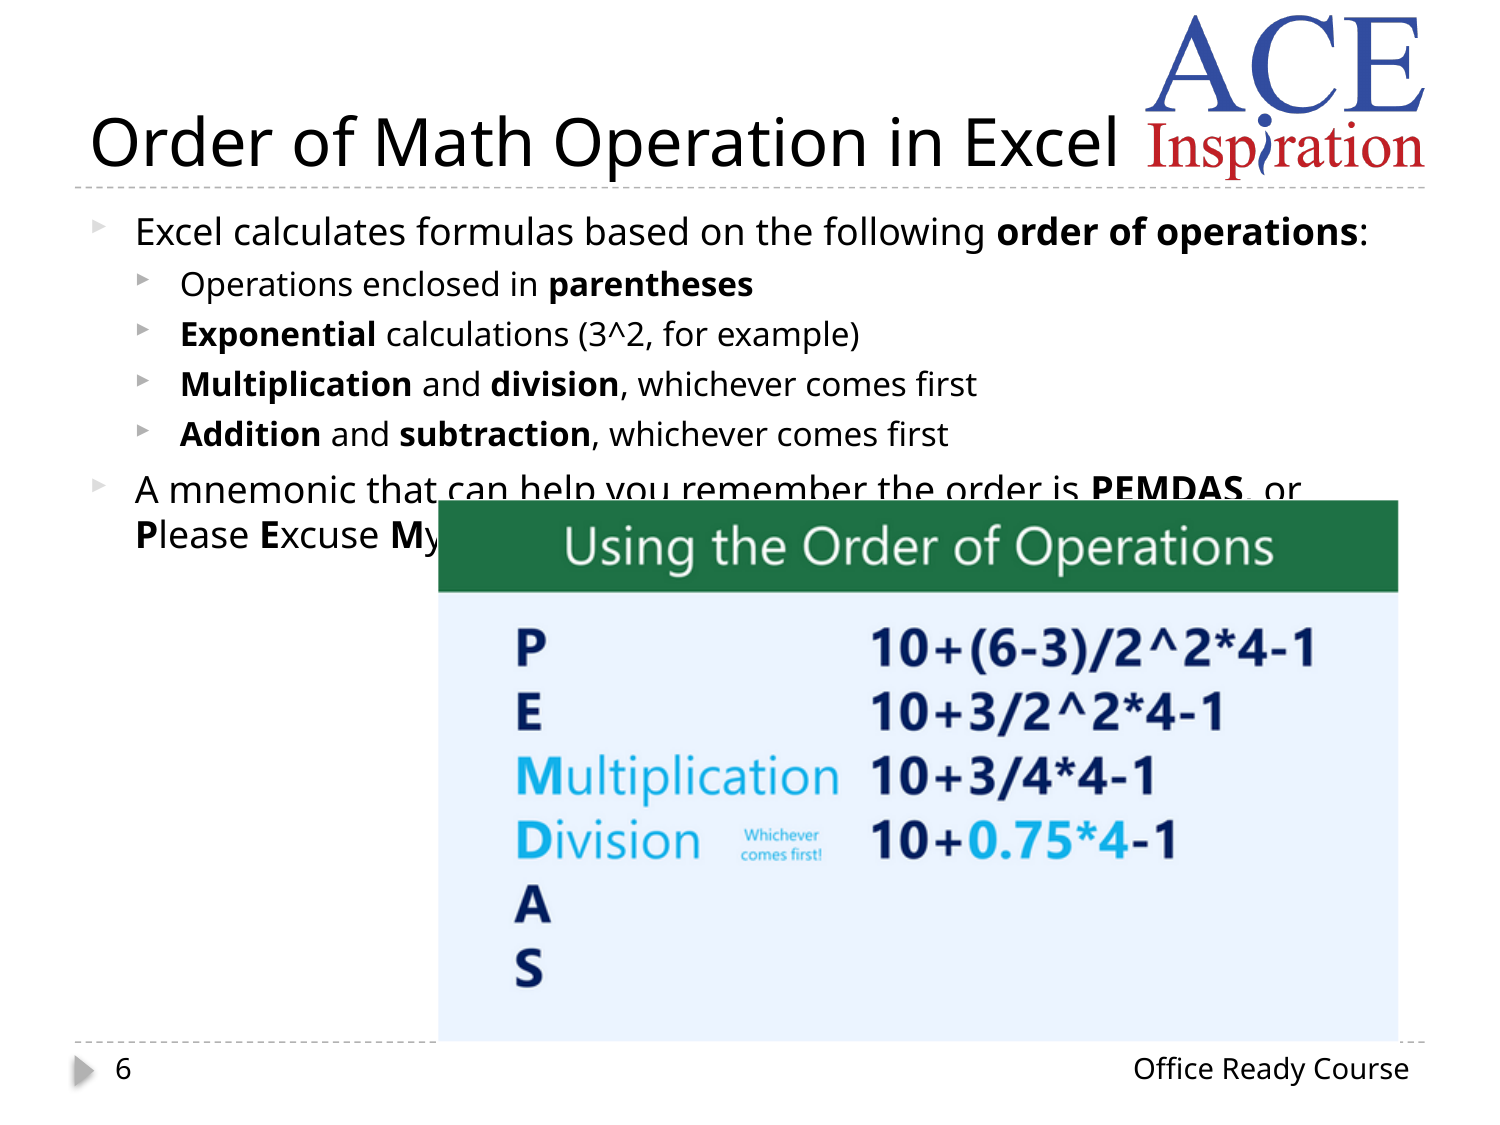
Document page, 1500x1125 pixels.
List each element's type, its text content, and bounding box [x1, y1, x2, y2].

title Order of Math Operation in Excel [75, 24, 1138, 188]
picture [437, 499, 1401, 1043]
picture [1144, 12, 1427, 182]
footer Office Ready Course [849, 1042, 1425, 1103]
list Excel calculates formulas based on the following order of operations: Operations enclosed in parentheses Exponential calculations (3^2, for example) Multiplication and division, whichever comes first Addition and subtraction, whichever comes first A mnemonic that can help you remember the order is PEMDAS, or Please Excuse My Dear Aunt Sally. [75, 200, 1425, 1010]
slide_number 6 [100, 1042, 426, 1103]
